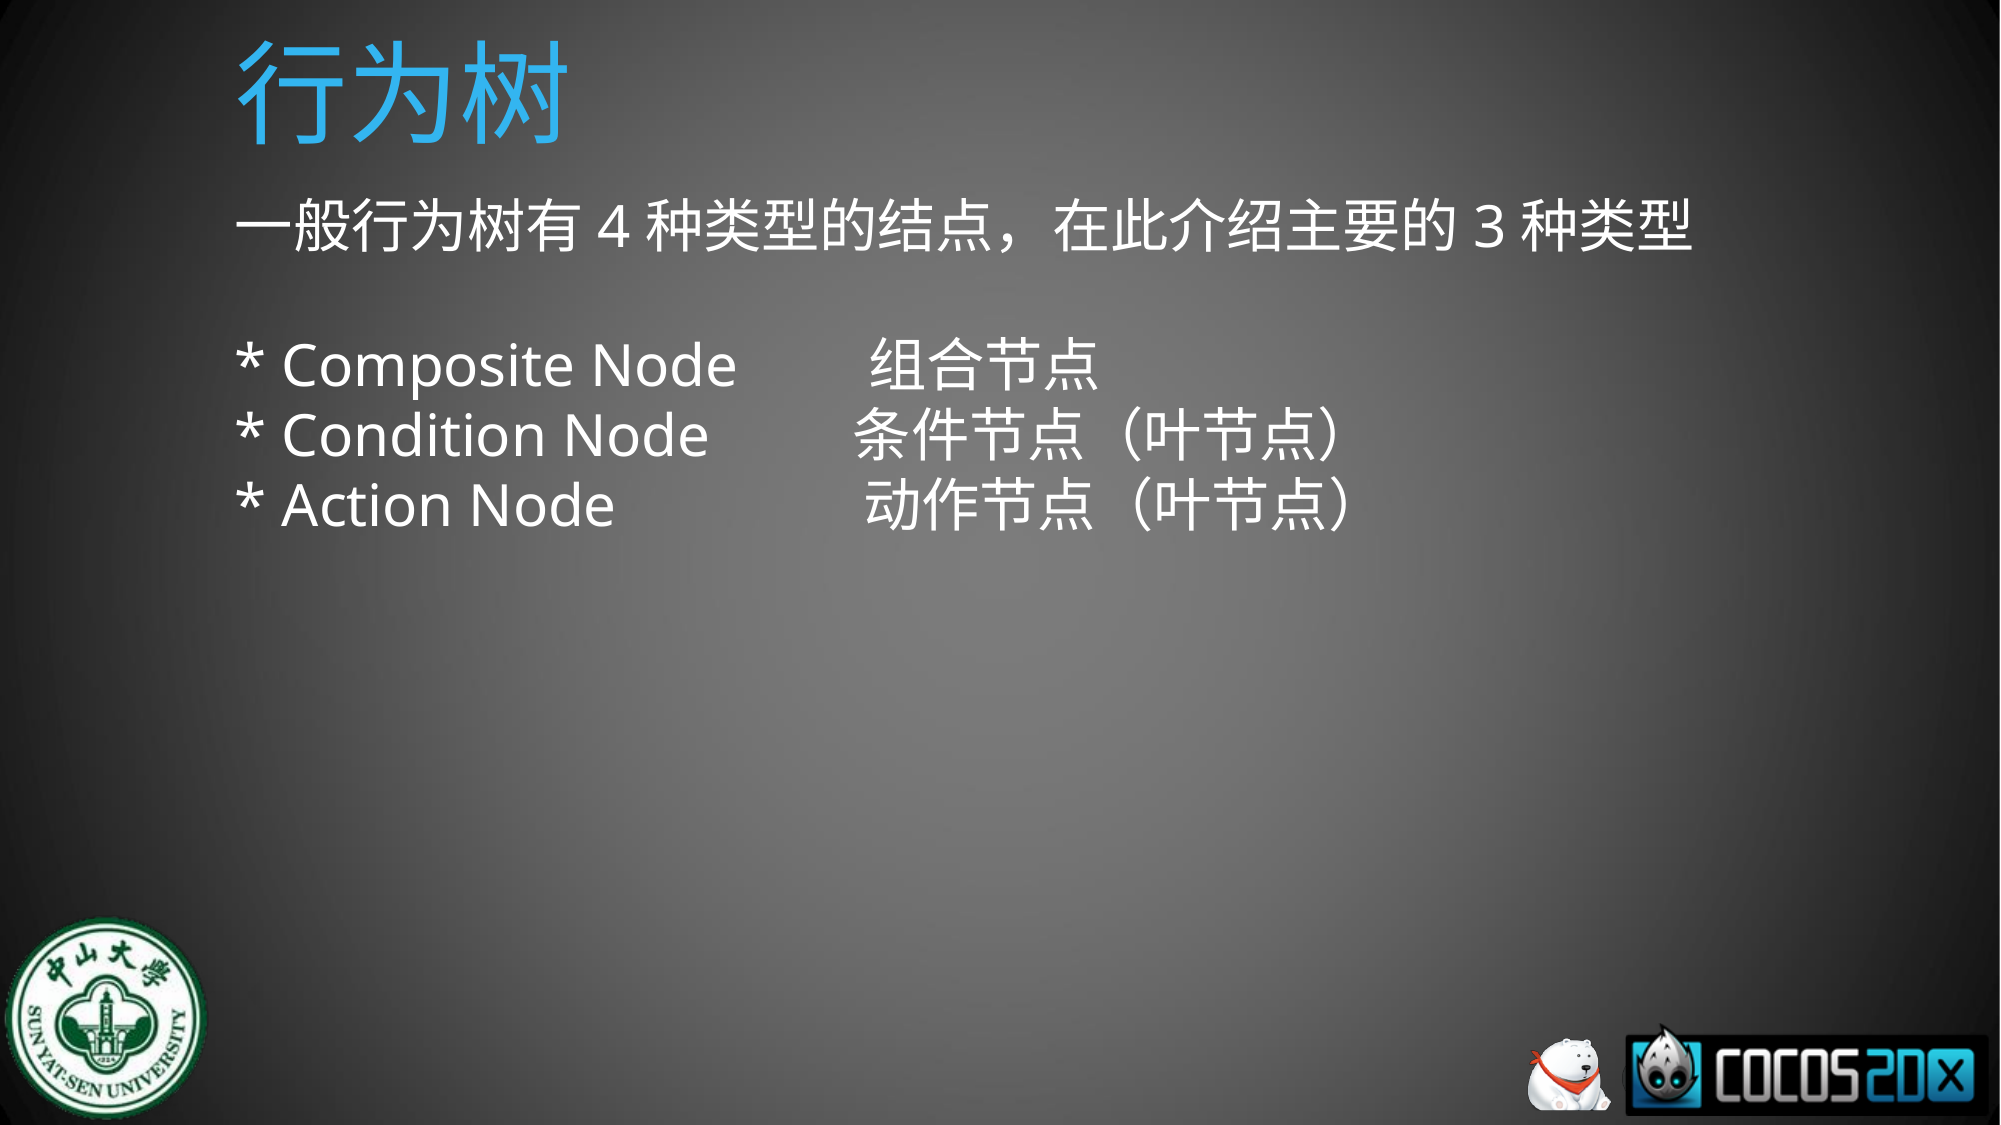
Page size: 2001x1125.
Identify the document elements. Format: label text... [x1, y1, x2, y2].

text_box [1519, 1034, 1625, 1115]
text_box [0, 905, 260, 1125]
title 行为树 [233, 20, 1388, 186]
picture [0, 0, 2000, 1125]
text_box [1625, 1023, 1989, 1116]
text_box 一般行为树有4种类型的结点，在此介绍主要的3种类型 * Composite Node 组合节点 * Condition Node 条件节点（叶节点） * Action Node 动作节点（叶节点） [233, 186, 1791, 539]
